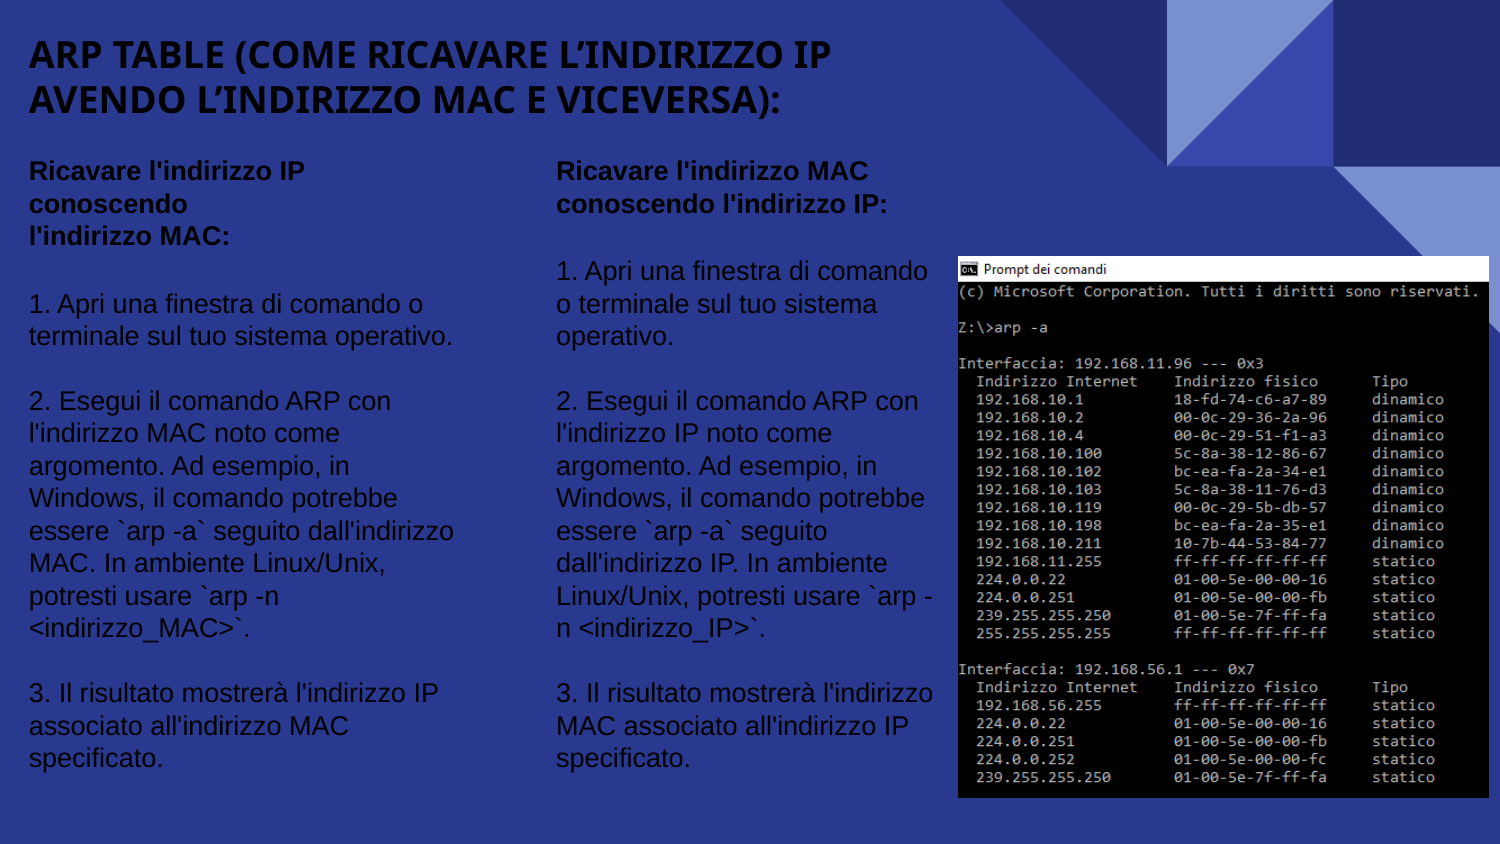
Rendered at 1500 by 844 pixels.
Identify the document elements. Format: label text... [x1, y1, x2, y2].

text_box Ricavare l'indirizzo IP conoscendo l'indirizzo MAC: 1. Apri una finestra di comando o terminale sul tuo sistema operativo. 2. Esegui il comando ARP con l'indirizzo MAC noto come argomento. Ad esempio, in Windows, il comando potrebbe essere `arp -a` seguito dall'indirizzo MAC. In ambiente Linux/Unix, potresti usare `arp -n <indirizzo_MAC>`. 3. Il risultato mostrerà l'indirizzo IP associato all'indirizzo MAC specificato. [13, 138, 480, 844]
text_box Ricavare l'indirizzo MAC conoscendo l'indirizzo IP: 1. Apri una finestra di comando o terminale sul tuo sistema operativo. 2. Esegui il comando ARP con l'indirizzo IP noto come argomento. Ad esempio, in Windows, il comando potrebbe essere `arp -a` seguito dall'indirizzo IP. In ambiente Linux/Unix, potresti usare `arp -n <indirizzo_IP>`. 3. Il risultato mostrerà l'indirizzo MAC associato all'indirizzo IP specificato. [541, 138, 959, 844]
picture [958, 256, 1489, 798]
text_box ARP TABLE (COME RICAVARE L’INDIRIZZO IP AVENDO L’INDIRIZZO MAC E VICEVERSA): [13, 15, 990, 139]
